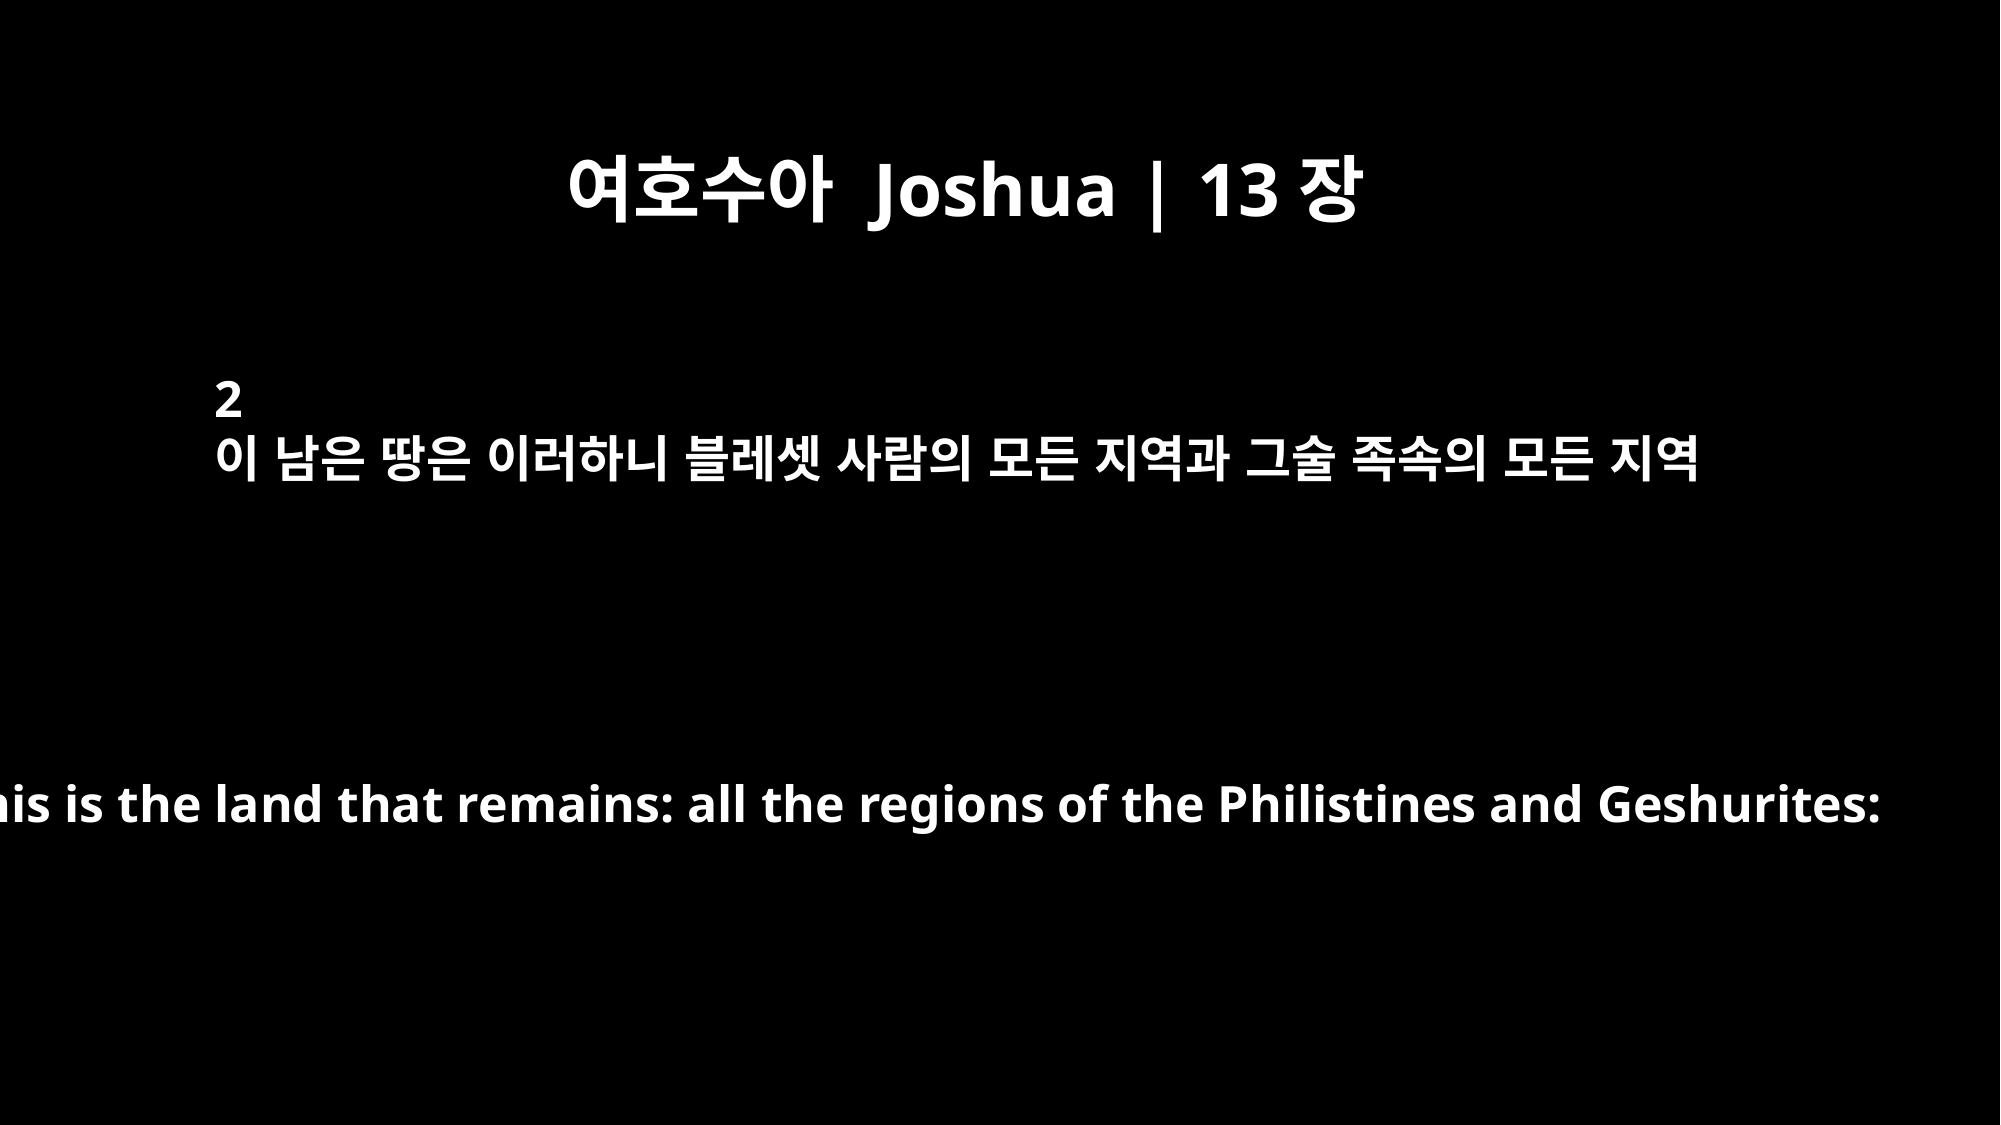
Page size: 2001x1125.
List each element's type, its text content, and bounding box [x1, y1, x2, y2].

text_box "This is the land that remains: all the regions of the Philistines and Geshurites: [0, 764, 1897, 840]
text_box 여호수아 Joshua | 13장 [551, 136, 1381, 239]
text_box 2 이 남은 땅은 이러하니 블레셋 사람의 모든 지역과 그술 족속의 모든 지역 [199, 359, 1718, 495]
